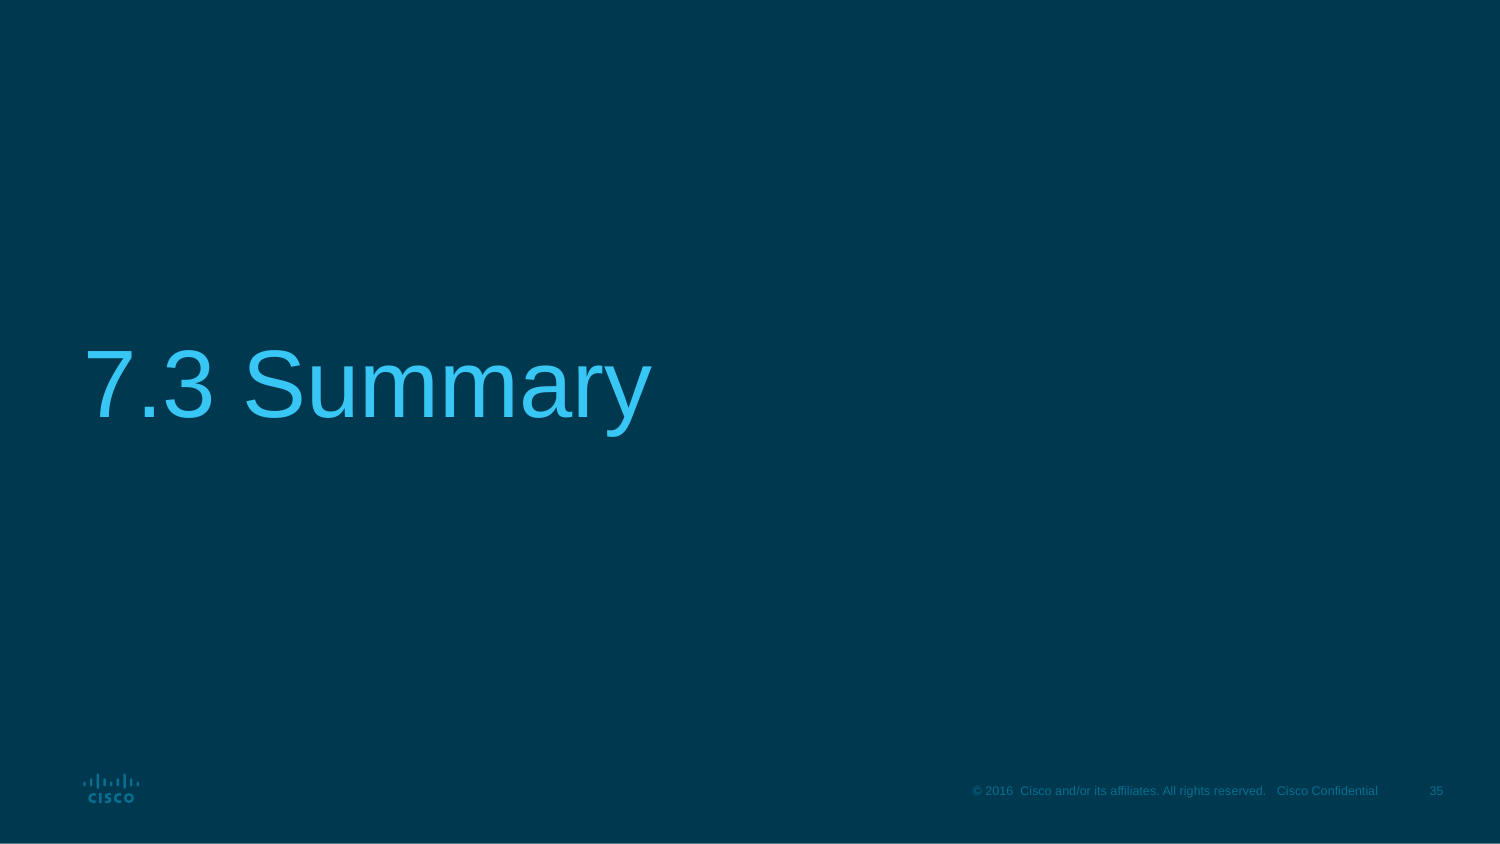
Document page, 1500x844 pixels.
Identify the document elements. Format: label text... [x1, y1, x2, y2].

title 7.3 Summary [68, 150, 1349, 446]
